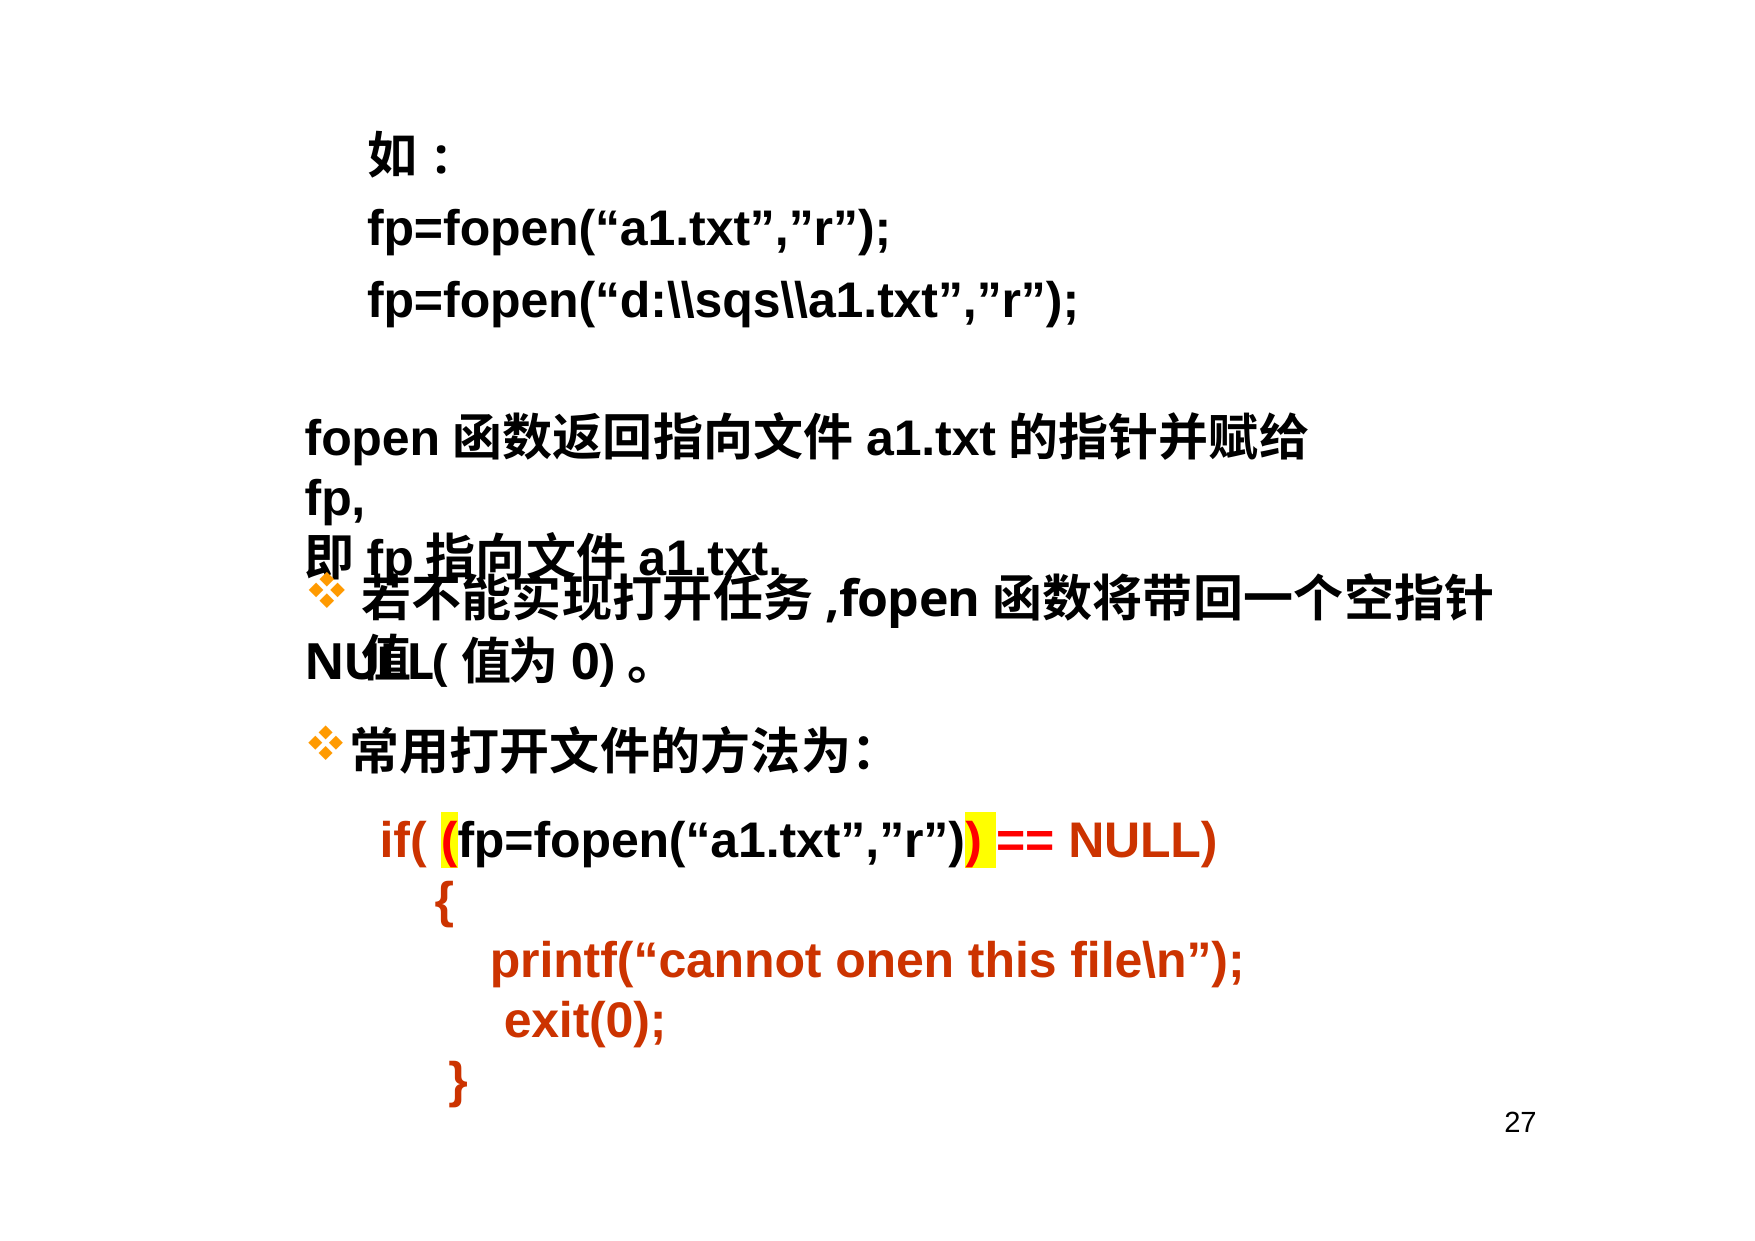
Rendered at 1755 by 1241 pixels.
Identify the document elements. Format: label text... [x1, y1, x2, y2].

text_box 若不能实现打开任务,fopen函数将带回一个空指针值 [302, 564, 1520, 687]
text_box 如: fp=fopen(“a1.txt”,”r”); fp=fopen(“d:\\sqs\\a1.txt”,”r”); fopen函数返回指向文件a1.txt的指针并赋给fp, 即fp指向文件a1.txt. [302, 108, 1338, 564]
text_box NULL(值为0)。 常用打开文件的方法为： if( (fp=fopen(“a1.txt”,”r”)) == NULL) { printf(“cannot onen this file\n”); exit(0); } [302, 597, 1250, 1107]
slide_number 27 [1500, 1104, 1541, 1241]
